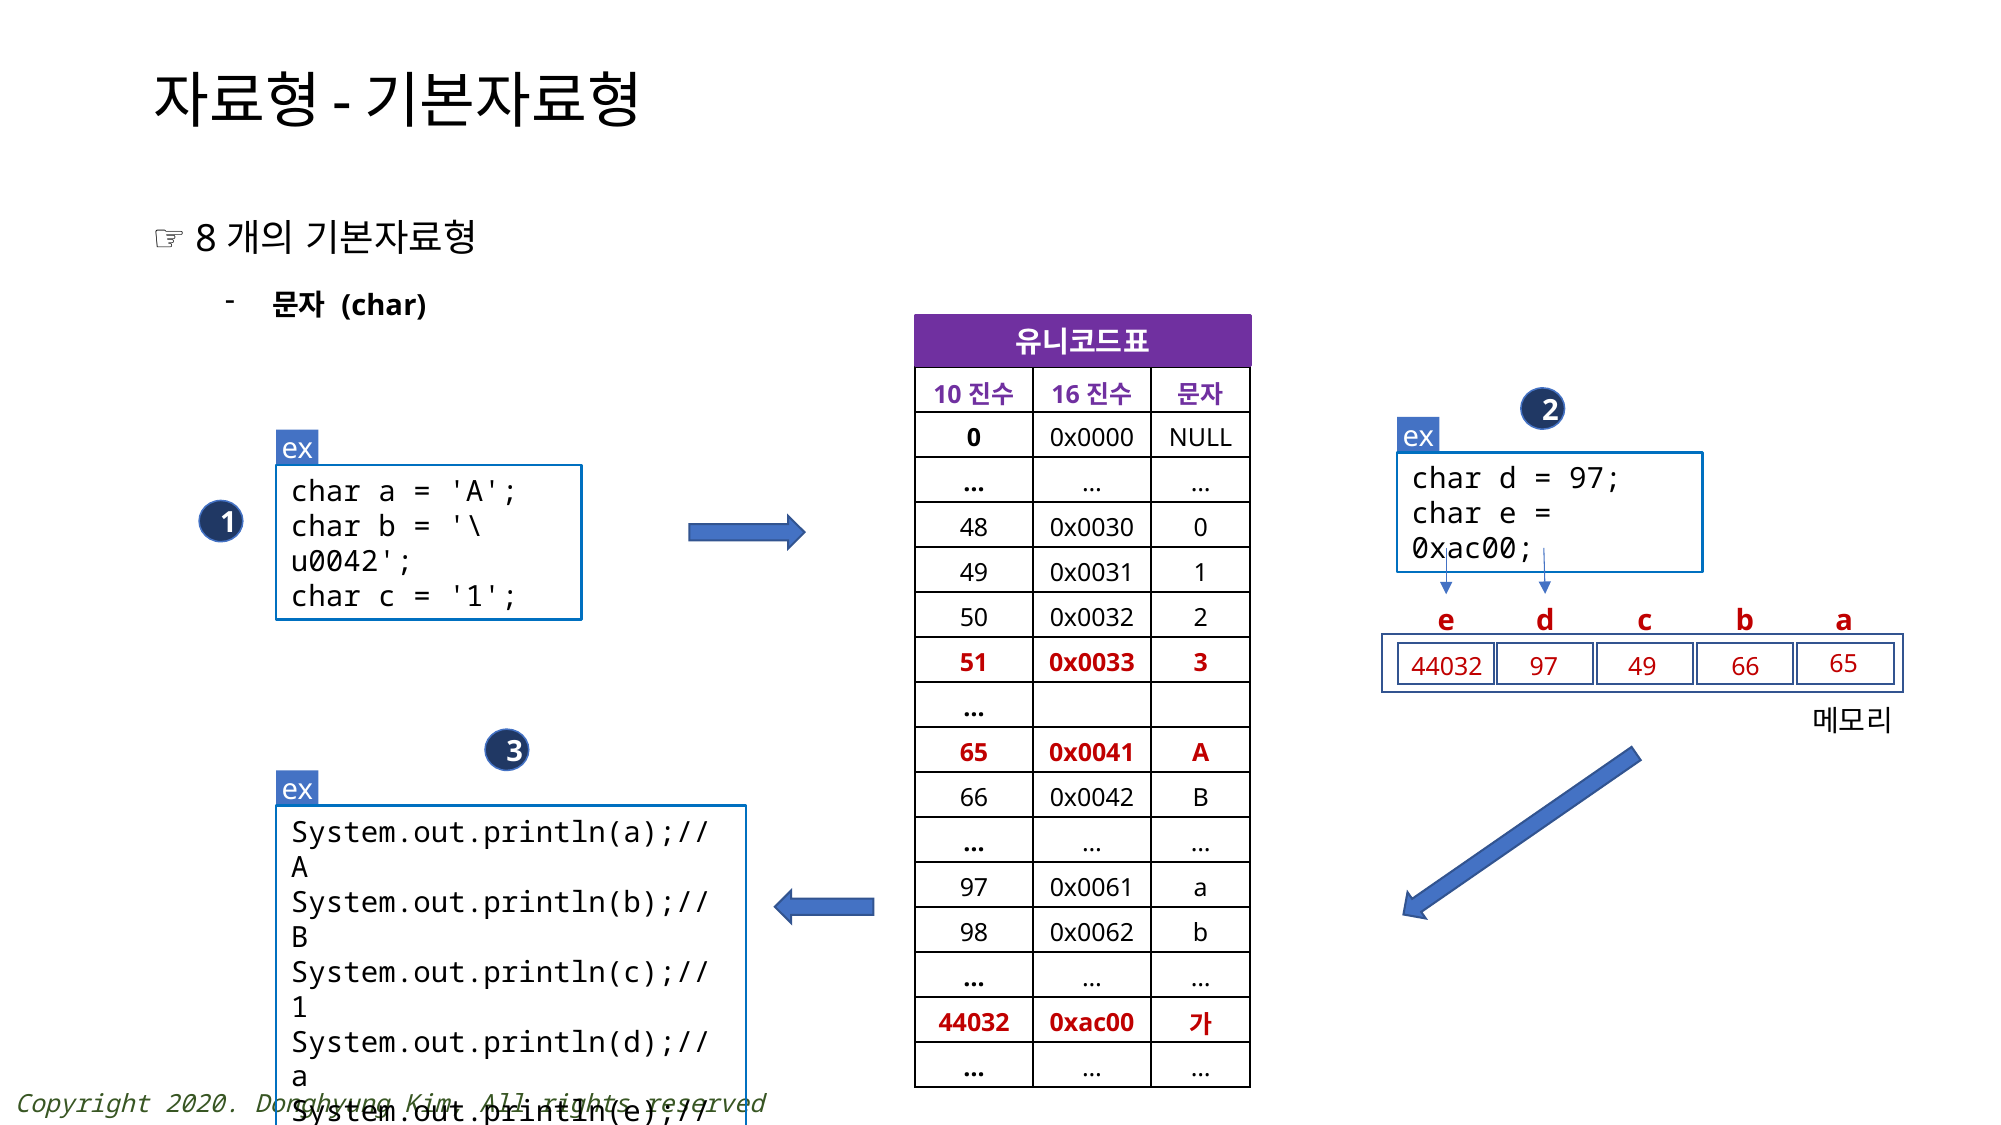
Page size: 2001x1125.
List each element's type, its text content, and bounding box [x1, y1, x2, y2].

table_cell 1 [1152, 548, 1249, 591]
text_box 3 [483, 728, 530, 770]
title 자료형-기본자료형 [138, 62, 1864, 144]
table_cell … [916, 953, 1032, 996]
table_cell … [916, 683, 1032, 726]
table_cell … [1034, 458, 1150, 501]
table_cell b [1152, 908, 1249, 951]
table_cell … [1152, 818, 1249, 861]
table_cell … [1034, 1043, 1150, 1086]
text_box 1 [198, 499, 244, 543]
text_box [773, 887, 875, 926]
table_cell … [916, 1043, 1032, 1086]
table_cell … [1152, 1043, 1249, 1086]
text_box 문자 (char) [210, 278, 442, 329]
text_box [276, 770, 747, 998]
table_cell B [1152, 773, 1249, 816]
table_cell 가 [1152, 998, 1249, 1041]
text_box [1402, 746, 1643, 920]
table_cell 0 [916, 413, 1032, 456]
table_cell [1152, 683, 1249, 726]
table_cell 0x0062 [1034, 908, 1150, 951]
table_cell 48 [916, 503, 1032, 546]
table_cell 66 [916, 773, 1032, 816]
table_cell … [916, 458, 1032, 501]
table_cell 0x0031 [1034, 548, 1150, 591]
table_cell A [1152, 728, 1249, 771]
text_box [276, 429, 582, 587]
table_cell 50 [916, 593, 1032, 636]
table_cell 0x0042 [1034, 773, 1150, 816]
table_cell 65 [916, 728, 1032, 771]
table_cell a [1152, 863, 1249, 906]
table_cell … [1152, 458, 1249, 501]
table_cell 0xac00 [1034, 998, 1150, 1041]
table_cell 0x0032 [1034, 593, 1150, 636]
table_cell 2 [1152, 593, 1249, 636]
table_cell 0 [1152, 503, 1249, 546]
table_cell 44032 [916, 998, 1032, 1041]
text_box 2 [1519, 386, 1566, 416]
table_cell 0x0000 [1034, 413, 1150, 456]
table_cell [1034, 683, 1150, 726]
table_cell 0x0041 [1034, 728, 1150, 771]
table_cell 49 [916, 548, 1032, 591]
table_cell 51 [916, 638, 1032, 681]
table_cell 97 [916, 863, 1032, 906]
table_cell 0x0030 [1034, 503, 1150, 546]
table_cell 0x0061 [1034, 863, 1150, 906]
table_header 문자 [1152, 368, 1249, 411]
table_cell 0x0033 [1034, 638, 1150, 681]
table_cell … [1034, 818, 1150, 861]
table_header 16진수 [1034, 368, 1150, 411]
table_cell … [916, 818, 1032, 861]
table_header 10진수 [916, 368, 1032, 411]
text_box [1396, 416, 1703, 539]
table_cell 98 [916, 908, 1032, 951]
text_box 유니코드표 [915, 315, 1251, 366]
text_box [1382, 593, 1920, 746]
table_cell … [1034, 953, 1150, 996]
table_cell NULL [1152, 413, 1249, 456]
text_box [688, 513, 806, 551]
text_box ☞ 8개의 기본자료형 [137, 206, 617, 267]
table_cell 3 [1152, 638, 1249, 681]
table_cell … [1152, 953, 1249, 996]
